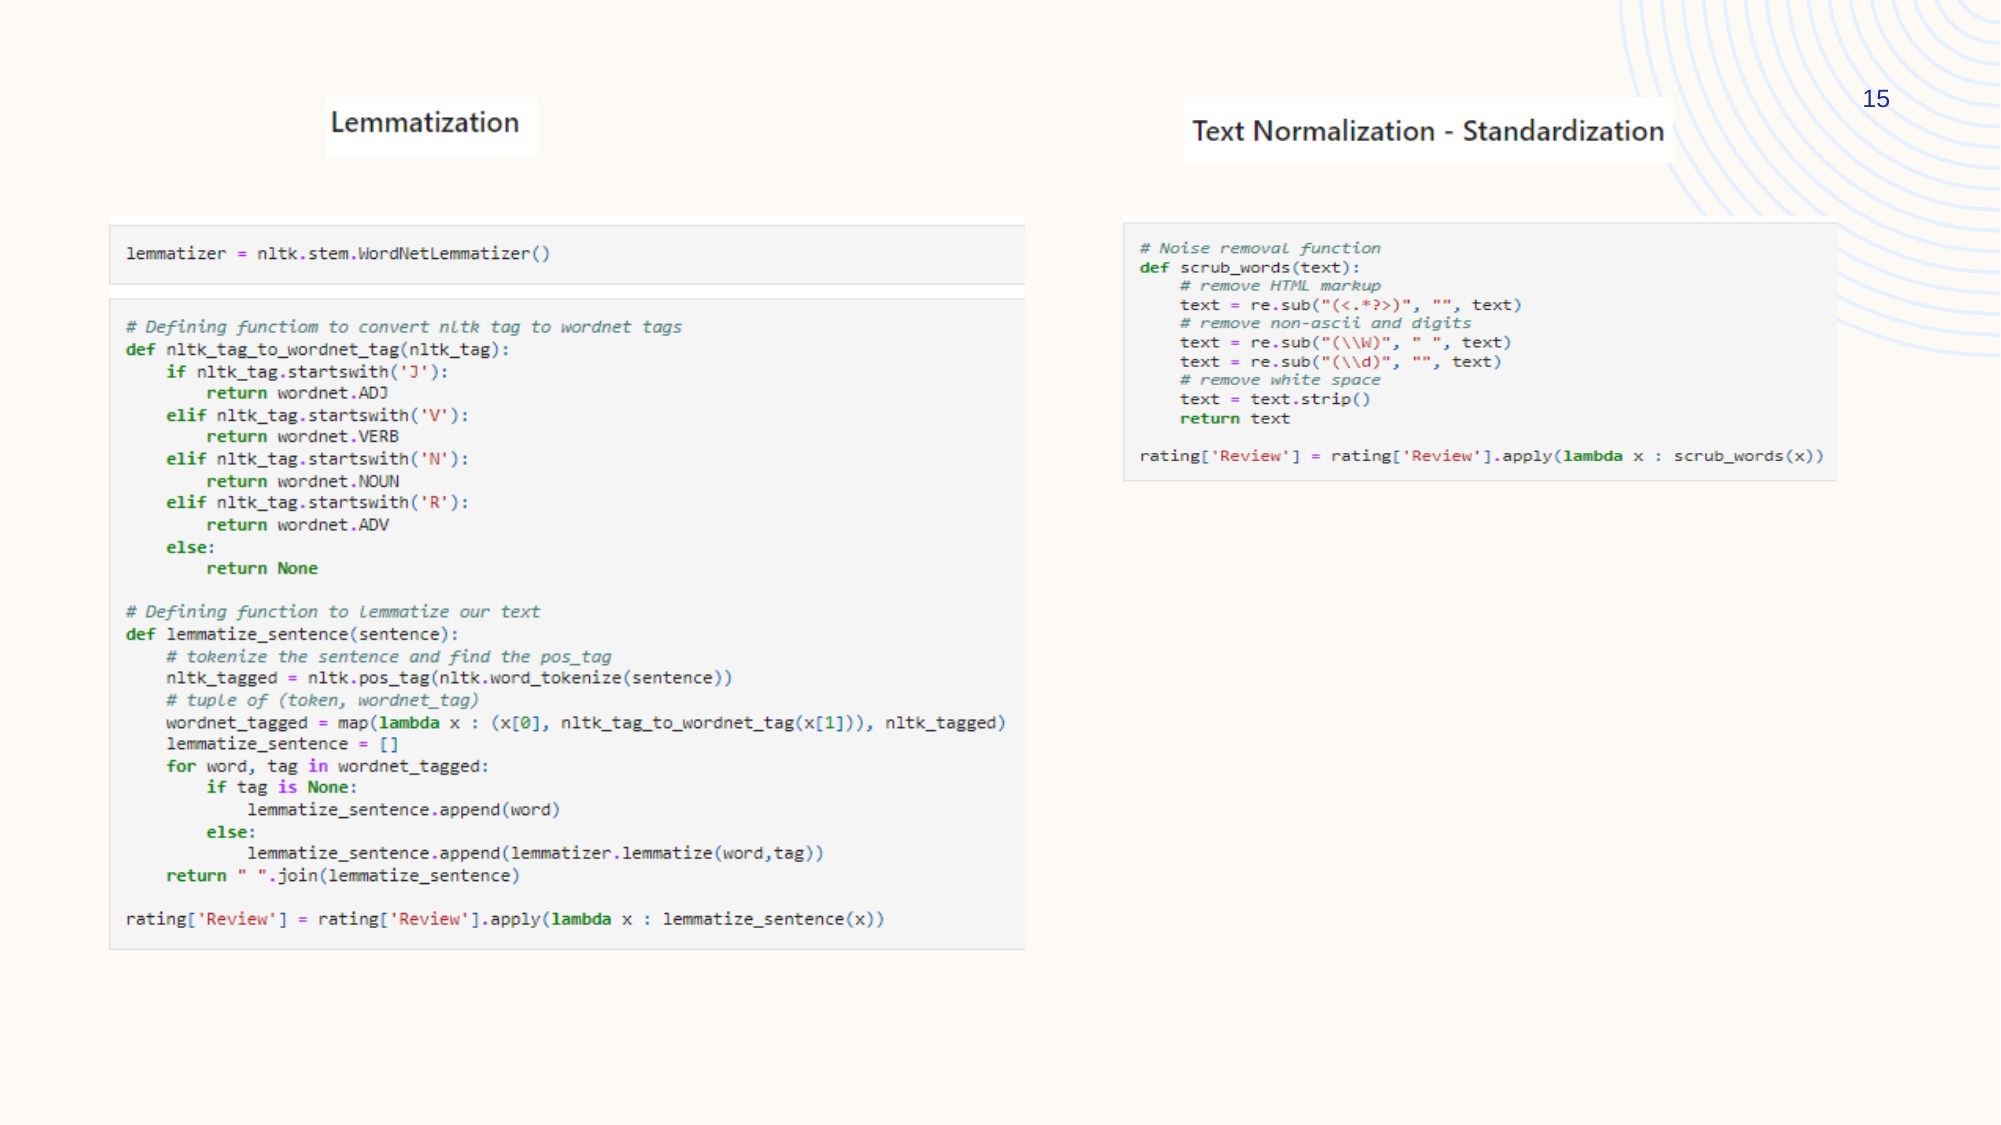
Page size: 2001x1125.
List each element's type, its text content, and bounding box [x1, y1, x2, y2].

picture [1123, 216, 1837, 483]
picture [1183, 97, 1673, 164]
picture [326, 97, 537, 158]
slide_number 15 [1795, 75, 1958, 120]
picture [108, 216, 1025, 952]
